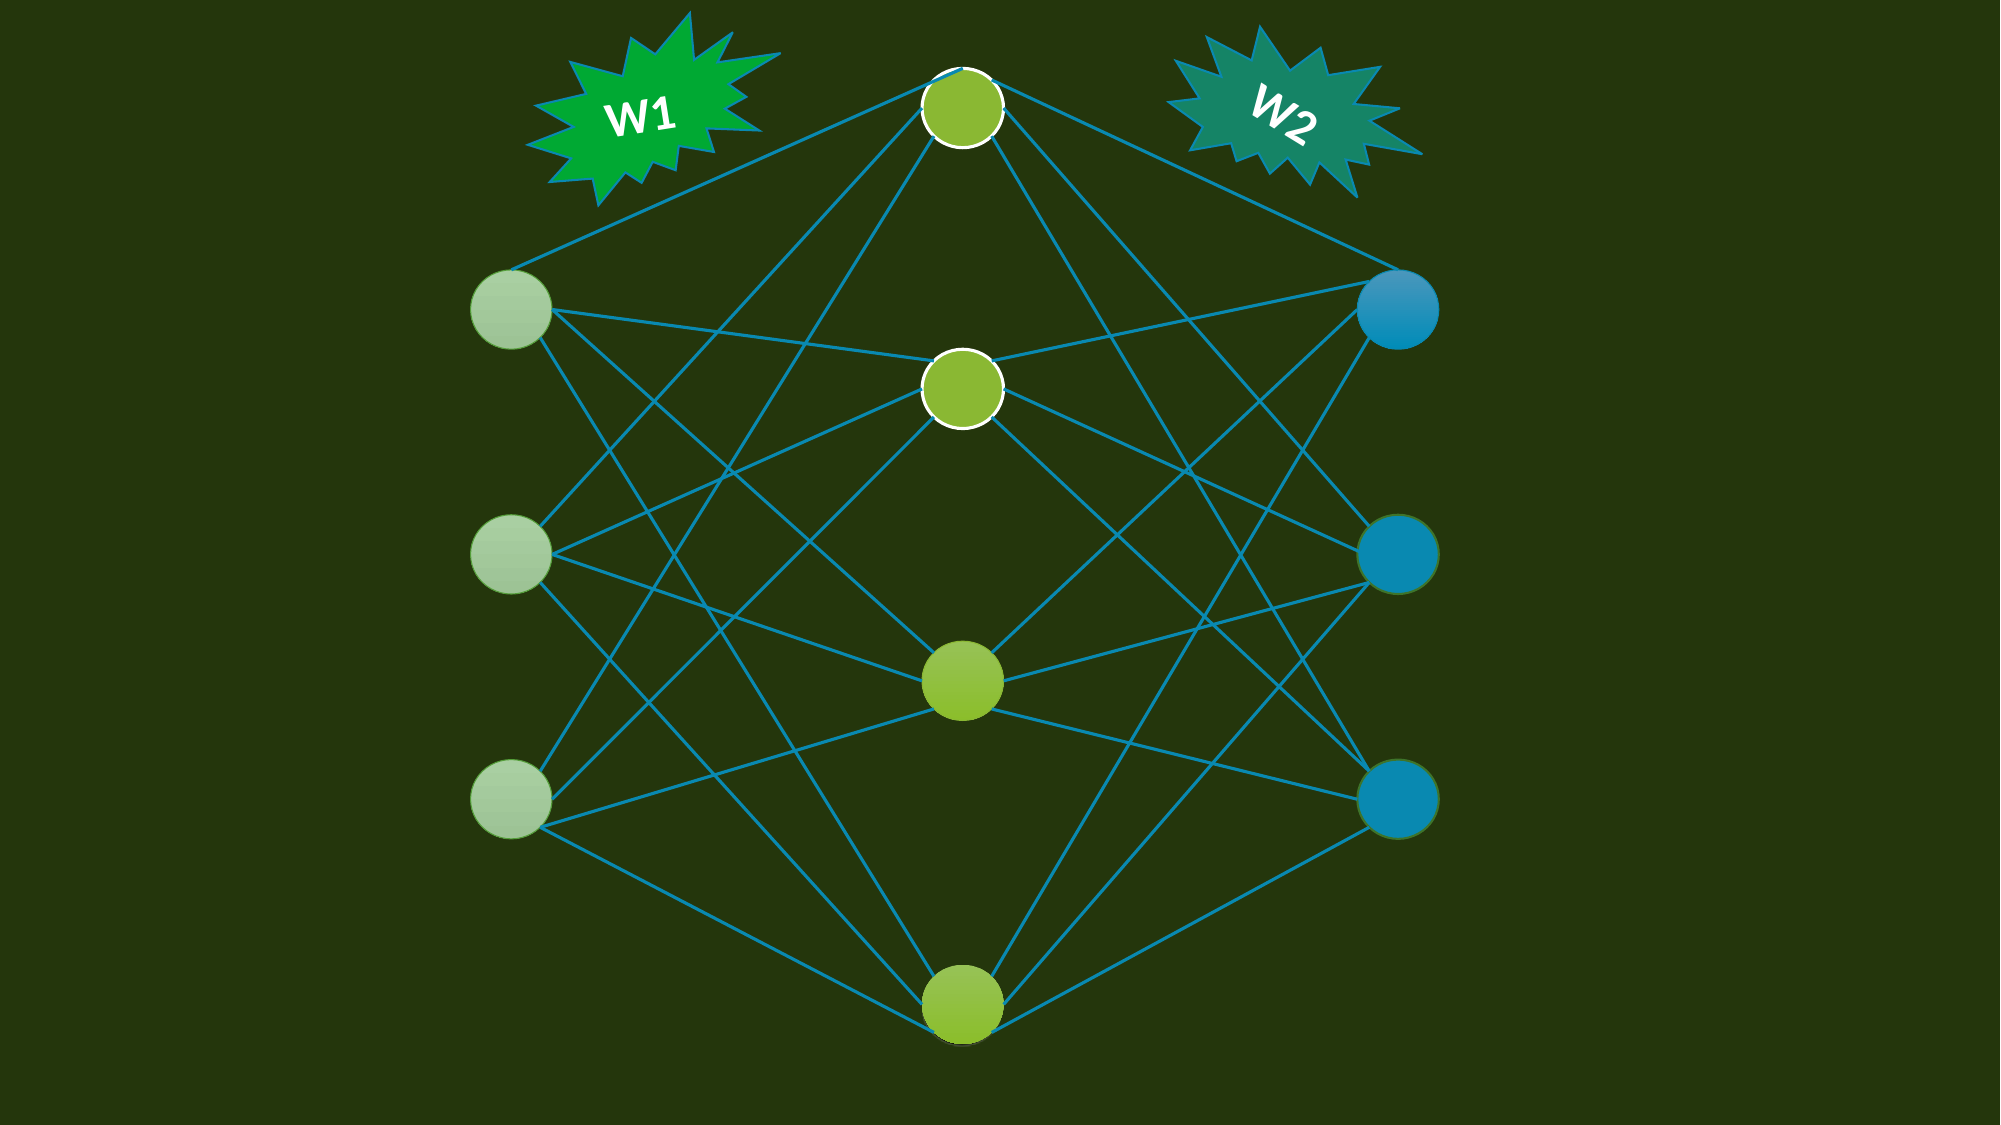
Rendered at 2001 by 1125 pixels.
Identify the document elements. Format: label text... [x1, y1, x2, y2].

text_box [922, 641, 1004, 721]
text_box W1 [527, 13, 781, 206]
text_box [1357, 269, 1439, 350]
text_box [470, 759, 553, 839]
text_box [1357, 759, 1439, 839]
text_box [1357, 514, 1439, 595]
text_box [922, 68, 1004, 148]
text_box [470, 514, 553, 595]
text_box [922, 964, 1004, 1045]
text_box [470, 269, 553, 350]
text_box W2 [1168, 26, 1423, 198]
text_box [922, 349, 1004, 429]
